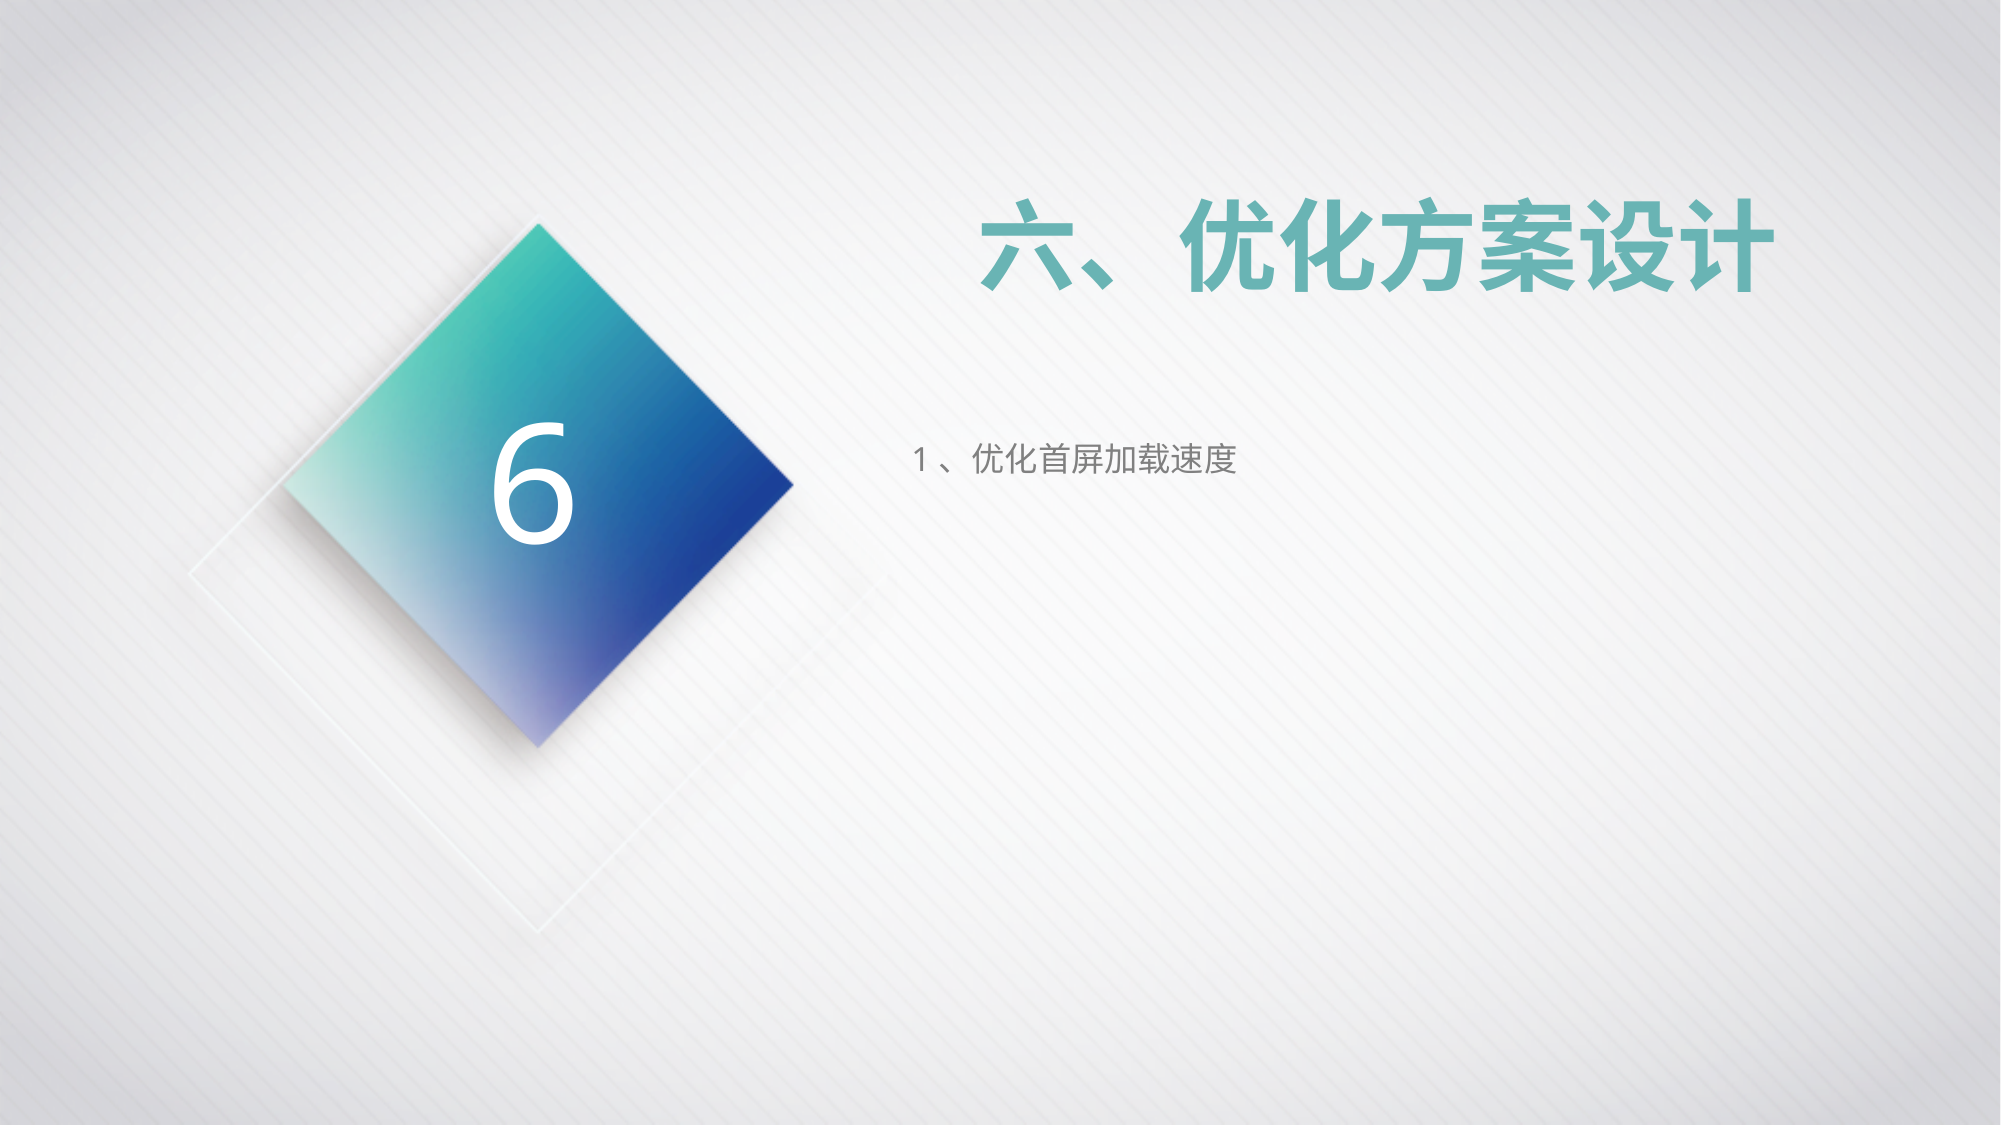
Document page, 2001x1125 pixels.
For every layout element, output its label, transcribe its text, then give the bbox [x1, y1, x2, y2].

text_box 6 [371, 369, 695, 584]
picture [0, 0, 2001, 1125]
text_box 1、优化首屏加载速度 [911, 438, 1324, 507]
text_box 六、优化方案设计 [867, 119, 1889, 308]
